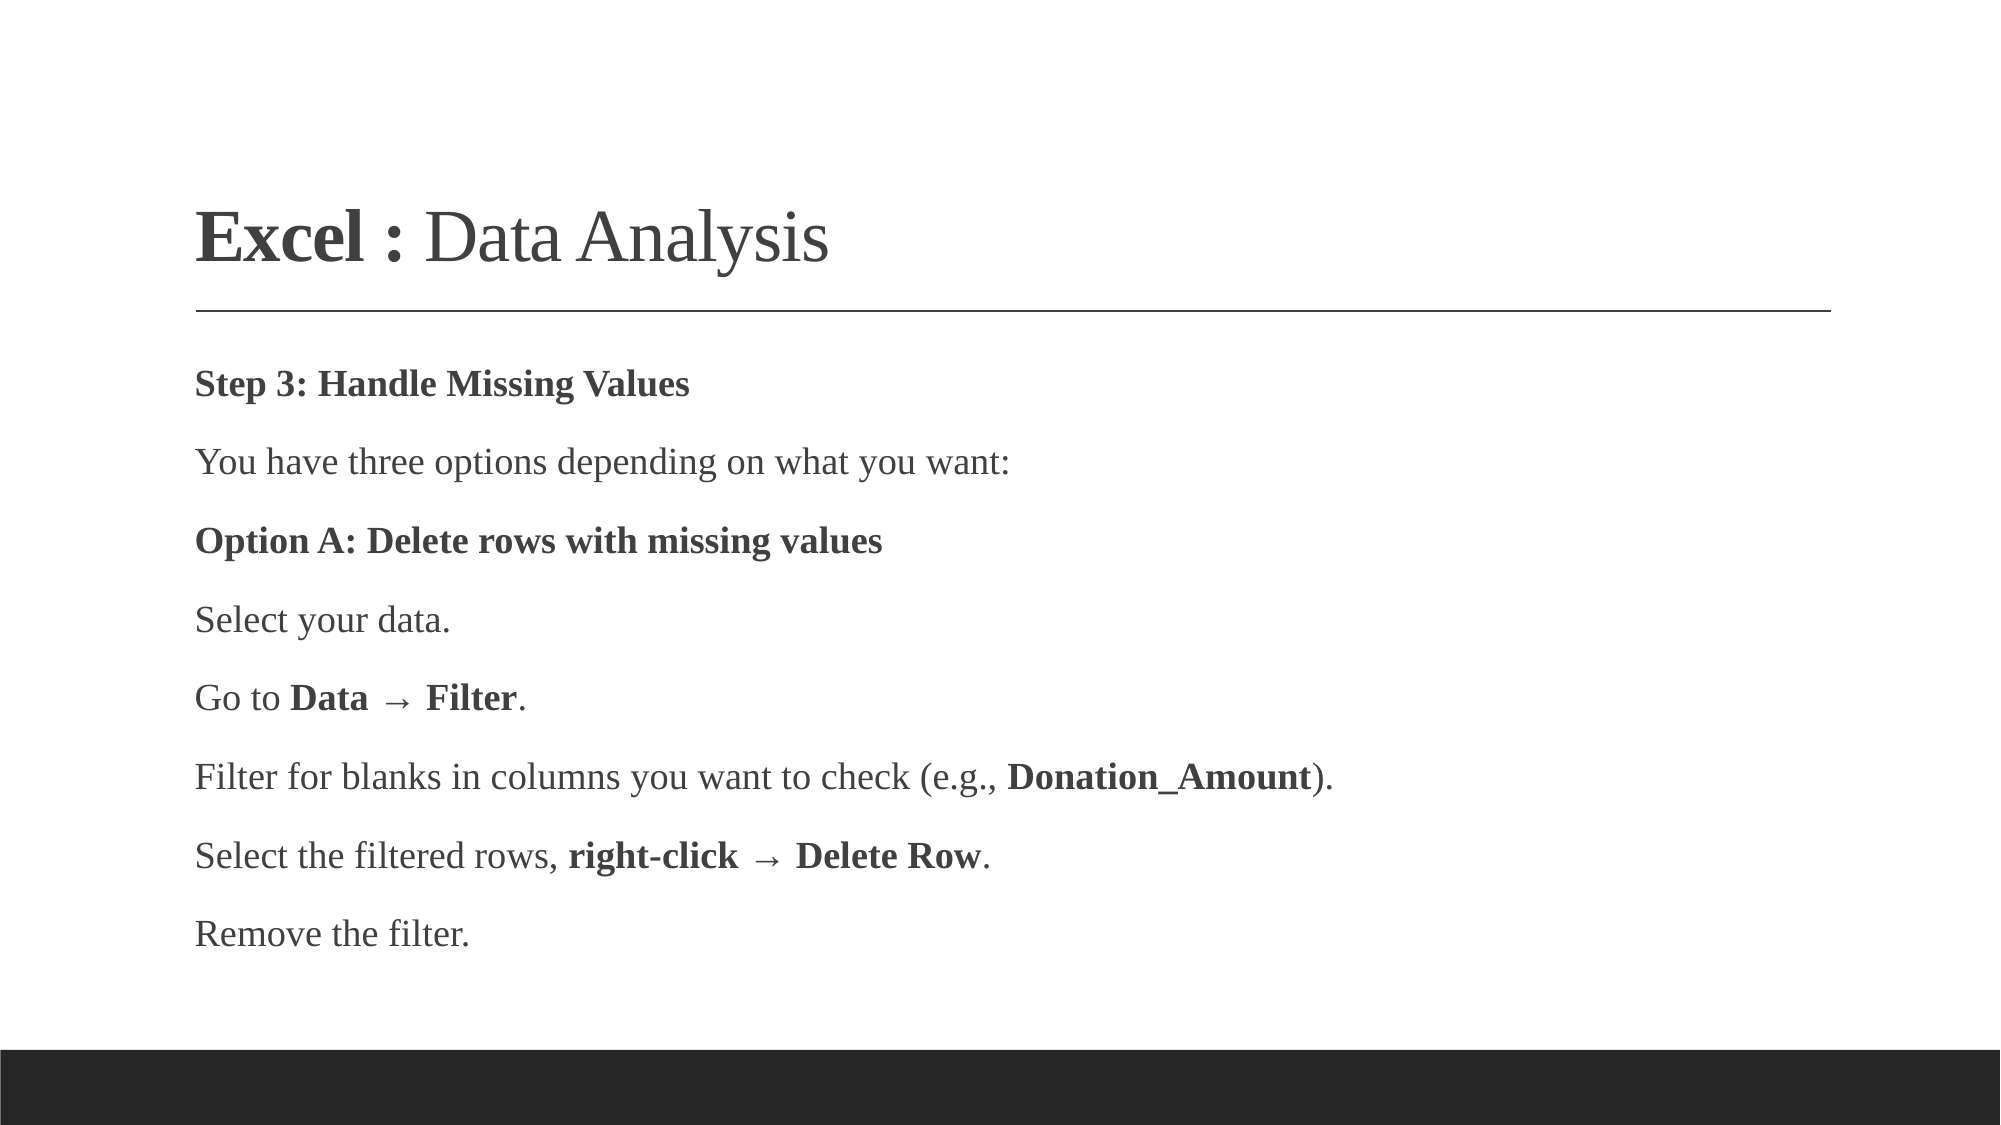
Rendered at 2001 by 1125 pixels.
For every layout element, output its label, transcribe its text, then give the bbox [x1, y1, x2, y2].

title Excel : Data Analysis [180, 47, 1830, 285]
list Step 3: Handle Missing Values You have three options depending on what you want: Option A: Delete rows with missing values Select your data. Go to Data → Filter. Filter for blanks in columns you want to check (e.g., Donation_Amount). Select the filtered rows, right-click → Delete Row. Remove the filter. [180, 345, 1830, 963]
